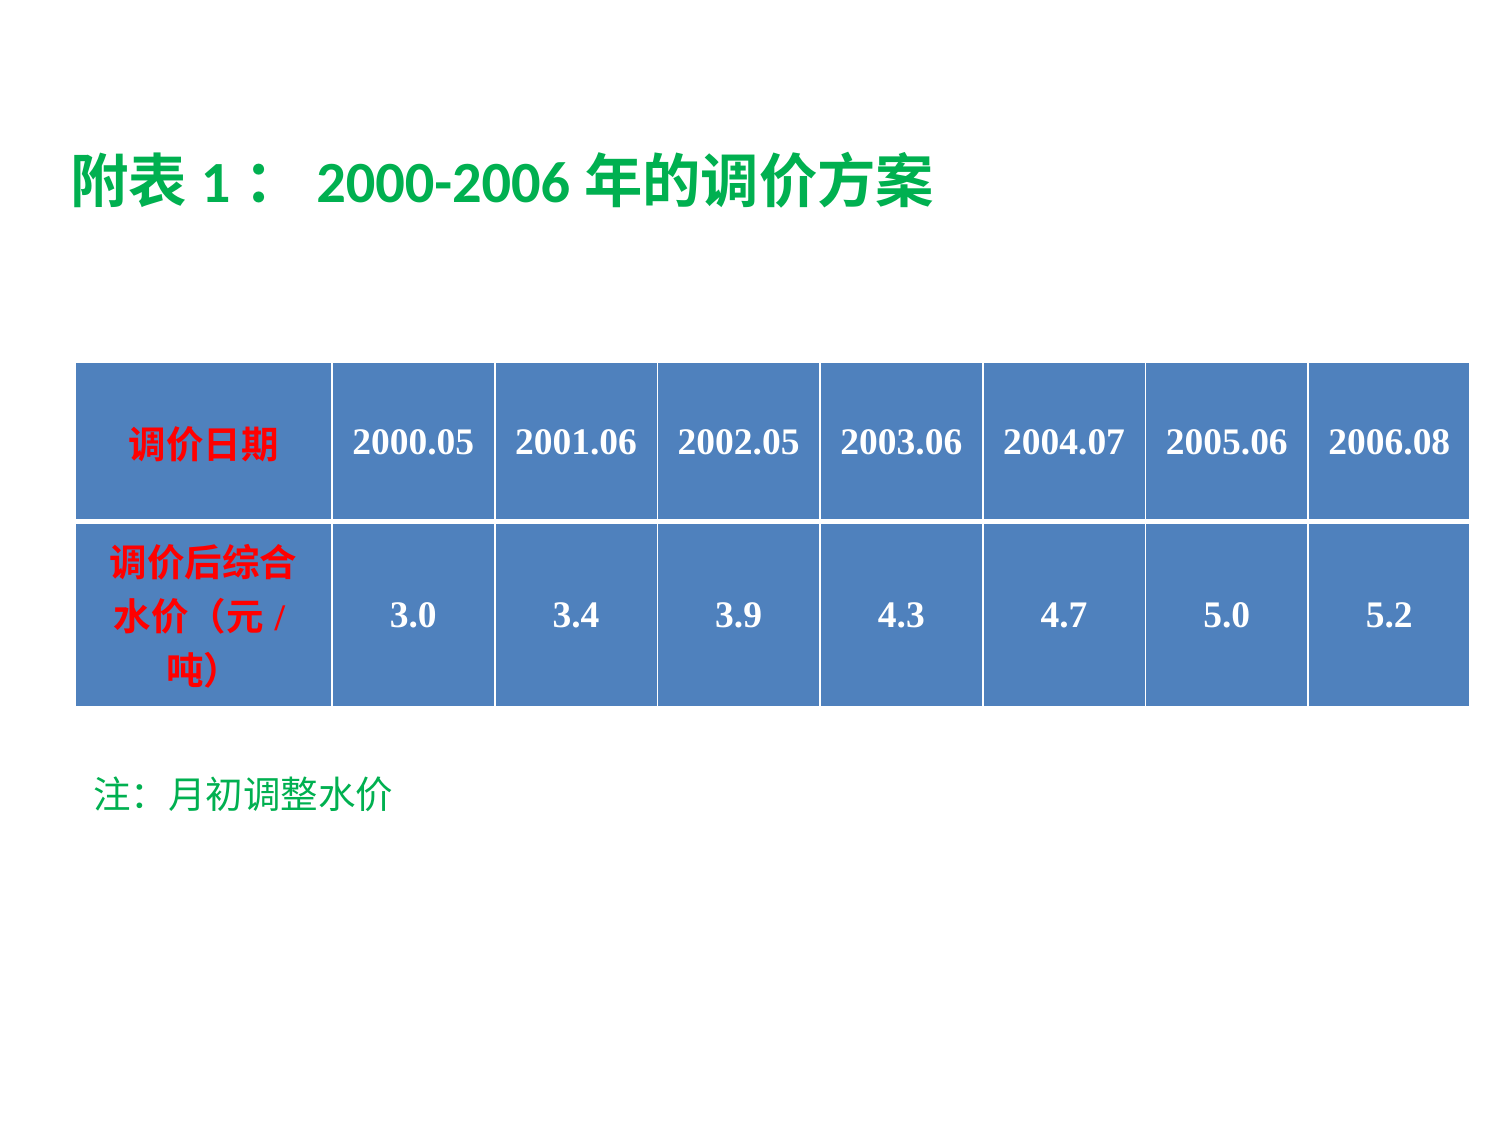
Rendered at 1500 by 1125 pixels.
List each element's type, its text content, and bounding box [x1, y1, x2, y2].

table_header 2002.05 [658, 363, 819, 519]
table_cell 5.2 [1309, 524, 1469, 706]
table_header 2000.05 [333, 363, 494, 519]
table_cell 3.0 [333, 524, 494, 706]
text_box 注：月初调整水价 [78, 763, 409, 823]
table_cell 4.7 [984, 524, 1145, 706]
table_header 2003.06 [821, 363, 982, 519]
table_header 调价日期 [76, 363, 331, 519]
table_cell 3.4 [496, 524, 657, 706]
text_box 附表1：2000-2006年的调价方案 [55, 137, 949, 222]
table_cell 3.9 [658, 524, 819, 706]
table_header 2006.08 [1309, 363, 1469, 519]
table_header 2005.06 [1146, 363, 1307, 519]
table_header 2004.07 [984, 363, 1145, 519]
table_cell 5.0 [1146, 524, 1307, 706]
table_cell 调价后综合 水价（元/吨） [76, 524, 331, 706]
table_header 2001.06 [496, 363, 657, 519]
table_cell 4.3 [821, 524, 982, 706]
